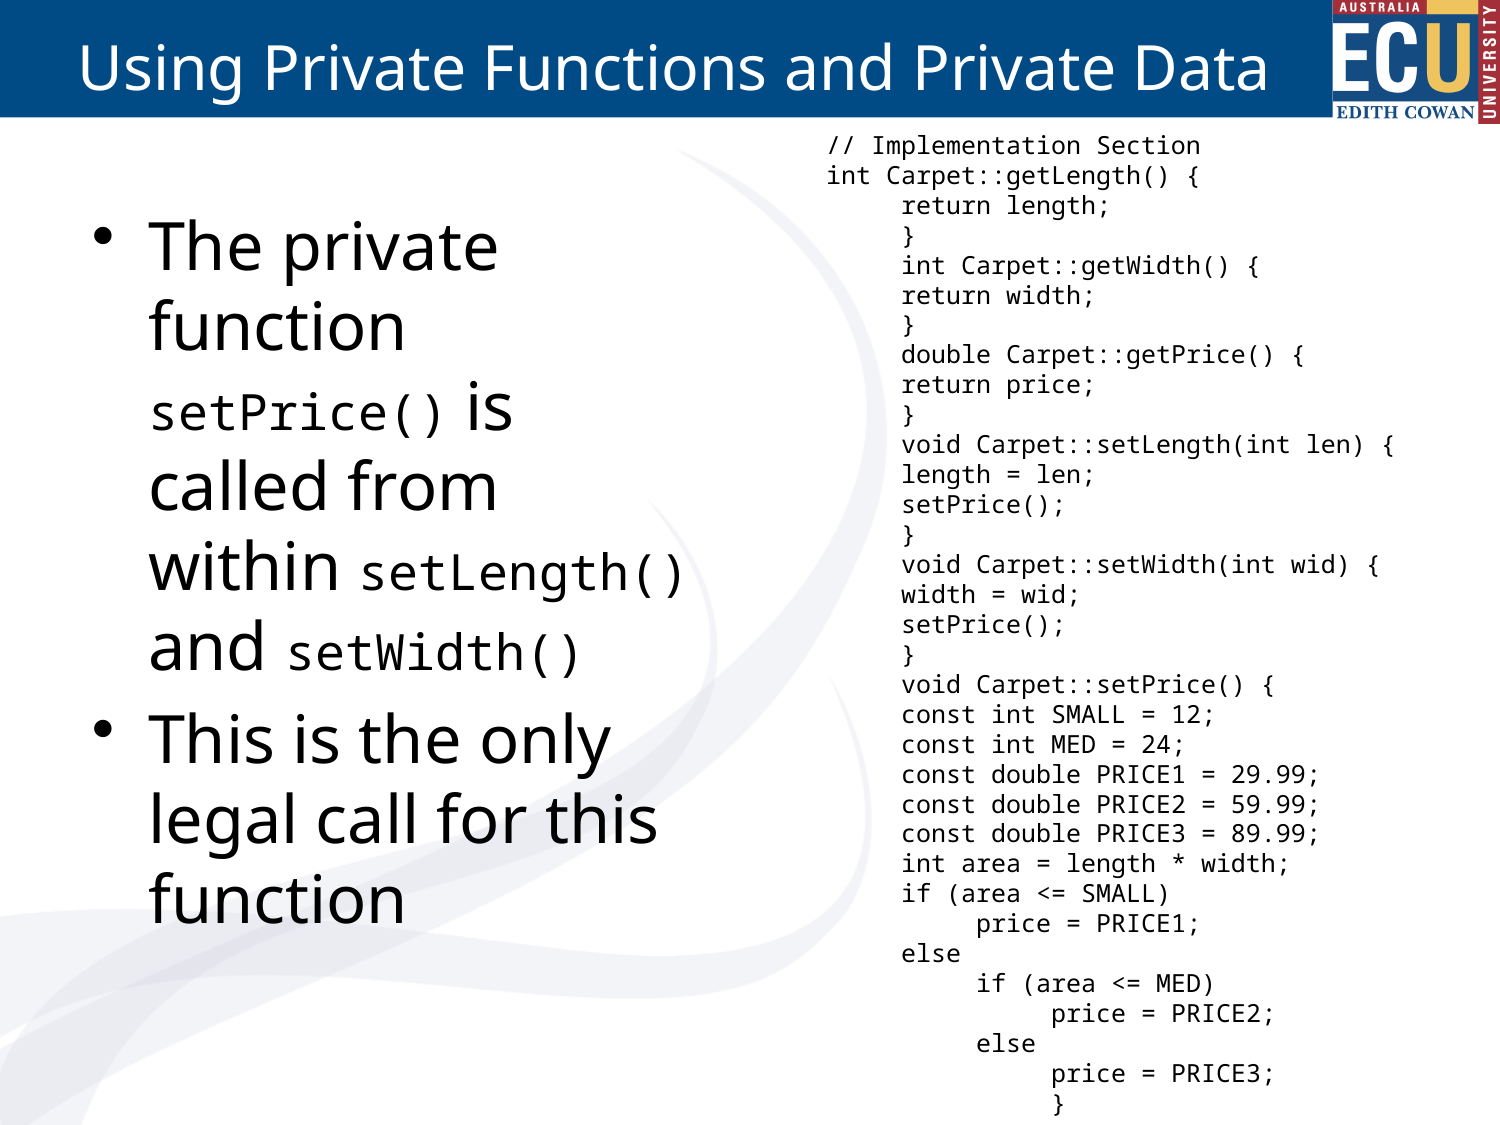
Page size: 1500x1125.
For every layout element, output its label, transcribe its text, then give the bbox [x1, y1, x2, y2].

list The private function setPrice() is called from within setLength() and setWidth() This is the only legal call for this function [76, 196, 715, 1063]
picture [0, 127, 811, 1125]
text_box // Implementation Section int Carpet::getLength() { return length; } int Carpet::getWidth() { return width; } double Carpet::getPrice() { return price; } void Carpet::setLength(int len) { length = len; setPrice(); } void Carpet::setWidth(int wid) { width = wid; setPrice(); } void Carpet::setPrice() { const int SMALL = 12; const int MED = 24; const double PRICE1 = 29.99; const double PRICE2 = 59.99; const double PRICE3 = 89.99; int area = length * width; if (area <= SMALL) price = PRICE1; else if (area <= MED) price = PRICE2; else price = PRICE3; } [811, 122, 1411, 1125]
title Using Private Functions and Private Data [62, 0, 1325, 130]
picture [1333, 0, 1500, 124]
